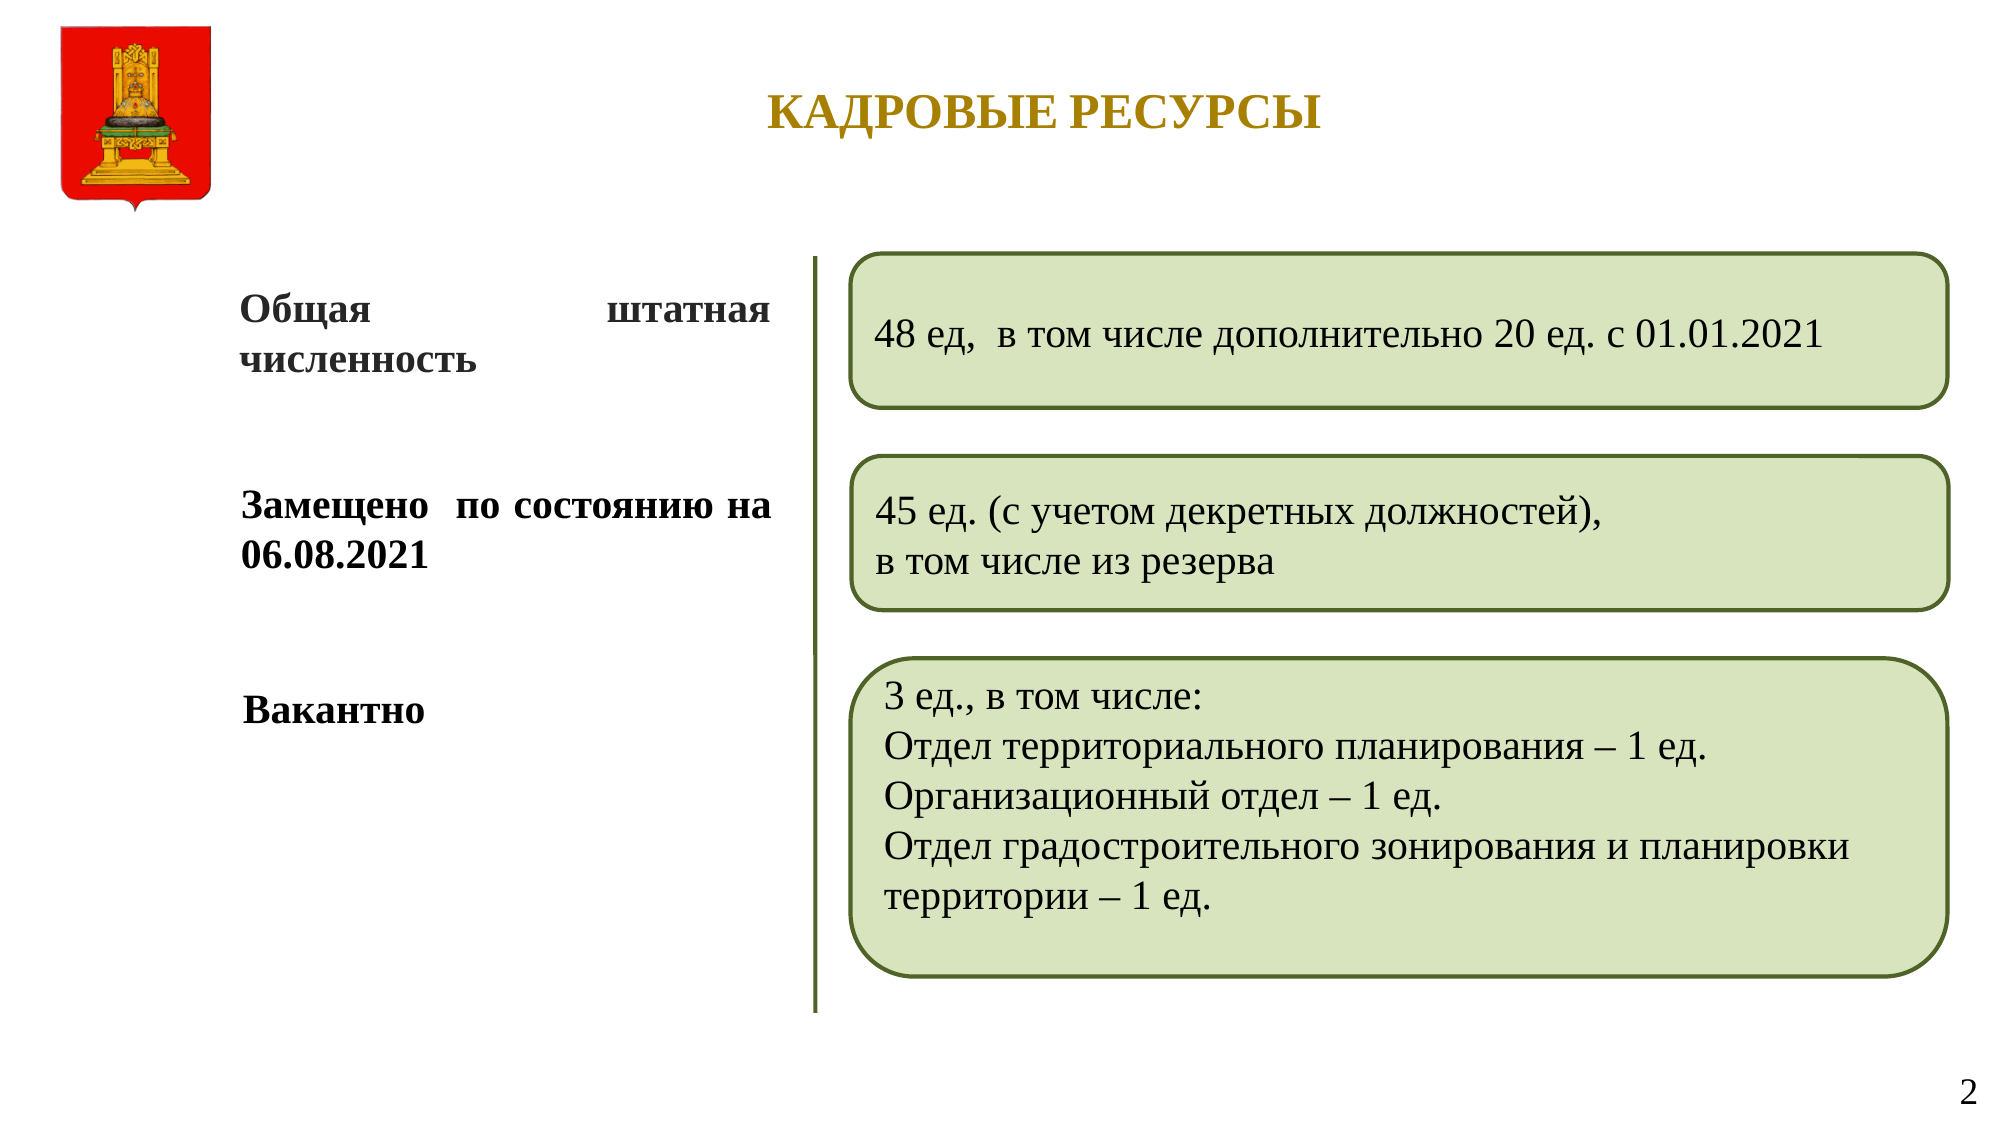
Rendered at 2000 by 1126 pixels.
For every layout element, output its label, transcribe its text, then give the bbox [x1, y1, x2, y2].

text_box [813, 256, 818, 1013]
text_box 2 [1533, 1060, 1999, 1120]
text_box 45 ед. (с учетом декретных должностей), в том числе из резерва [849, 453, 1951, 613]
text_box 48 ед, в том числе дополнительно 20 ед. с 01.01.2021 [848, 251, 1950, 410]
picture [56, 16, 222, 222]
text_box 3 ед., в том числе: Отдел территориального планирования – 1 ед. Организационный отдел – 1 ед. Отдел градостроительного зонирования и планировки территории – 1 ед. [848, 656, 1950, 979]
text_box Вакантно [228, 674, 790, 740]
text_box Общая штатная численность [224, 273, 786, 389]
text_box Замещено по состоянию на 06.08.2021 [226, 469, 787, 585]
text_box КАДРОВЫЕ РЕСУРСЫ [246, 68, 1843, 149]
